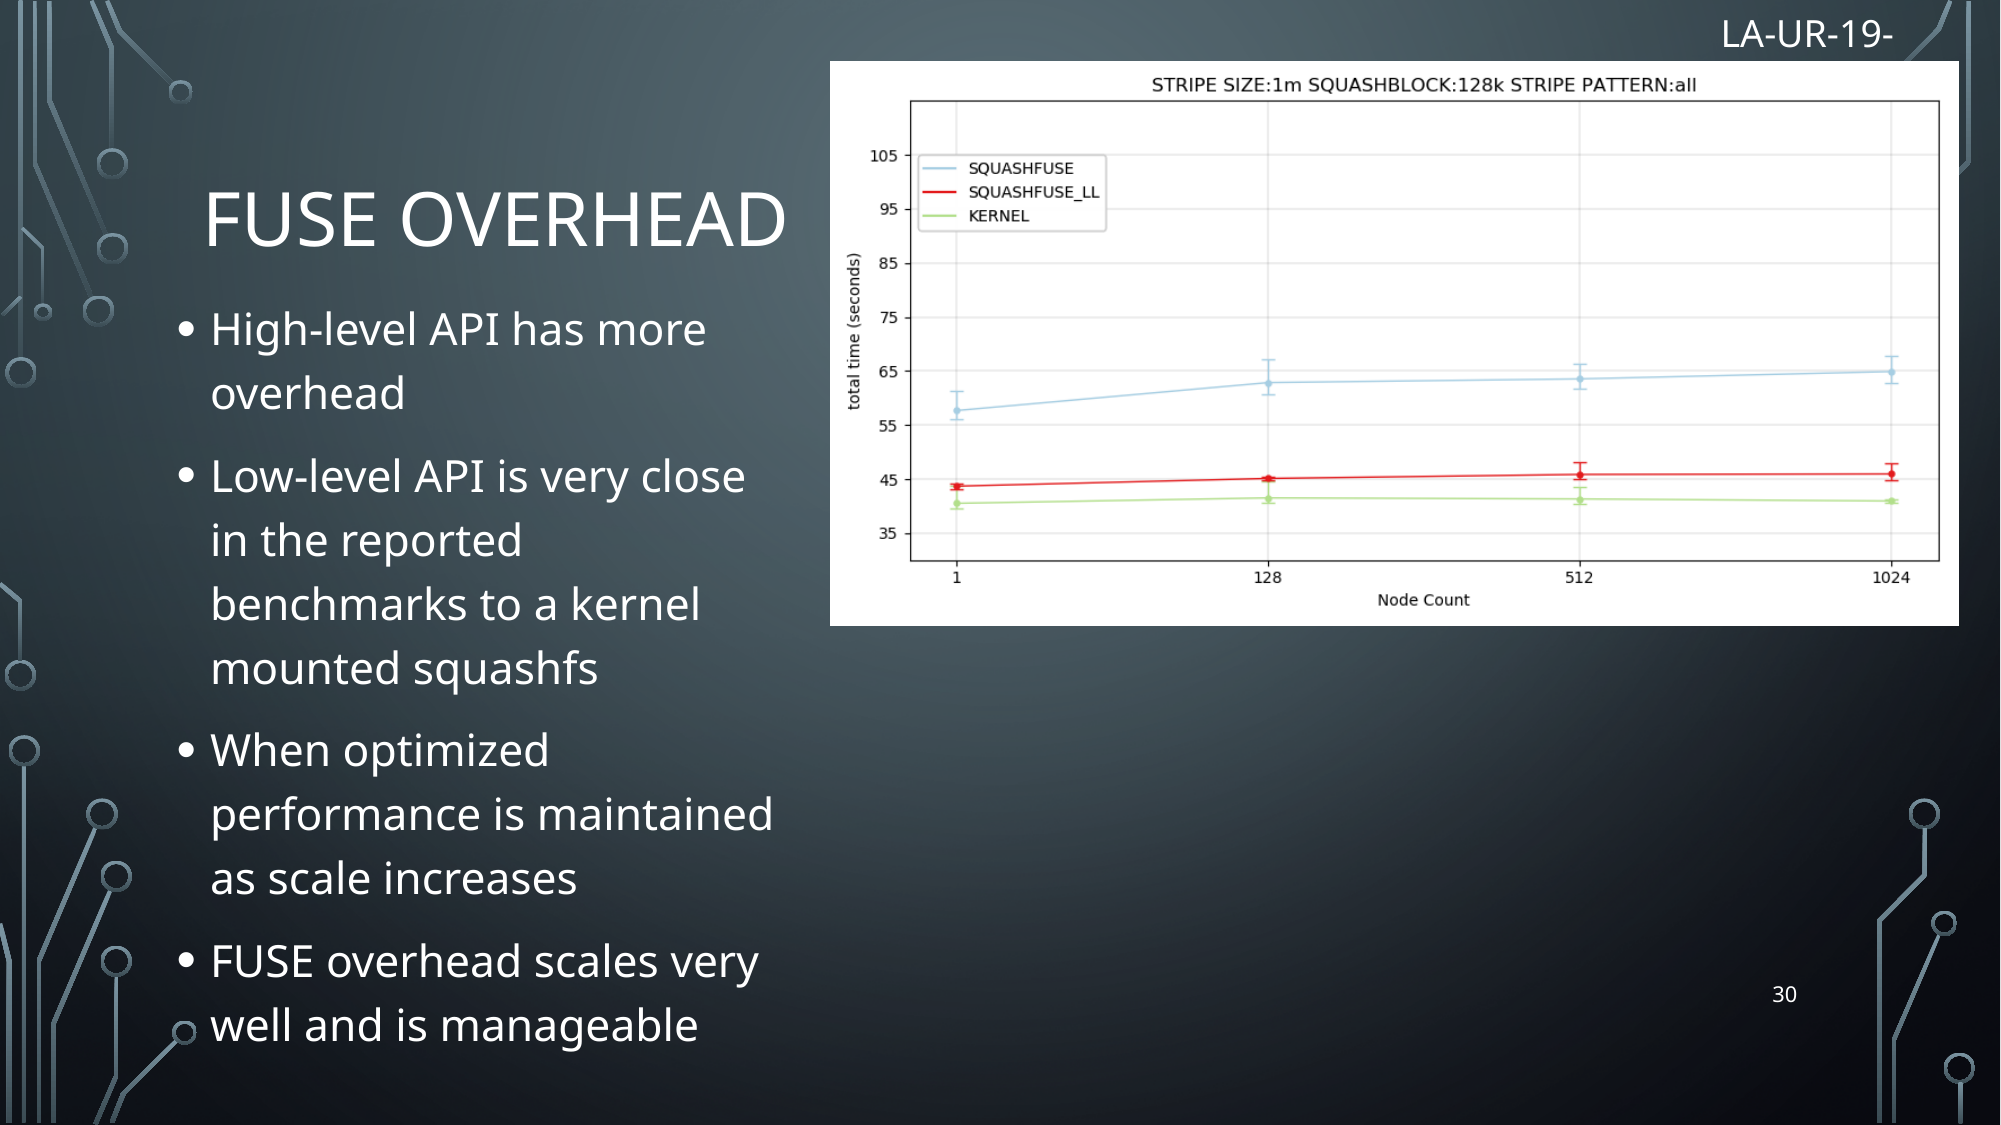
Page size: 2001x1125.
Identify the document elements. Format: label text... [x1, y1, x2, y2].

slide_number 30 [1685, 965, 1813, 1025]
text_box High-level API has more overhead Low-level API is very close in the reported benchmarks to a kernel mounted squashfs When optimized performance is maintained as scale increases FUSE overhead scales very well and is manageable [161, 283, 795, 1108]
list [829, 61, 1959, 627]
text_box LA-UR-19-24149 [1705, 3, 2000, 108]
title FUSE overhead [187, 101, 829, 344]
